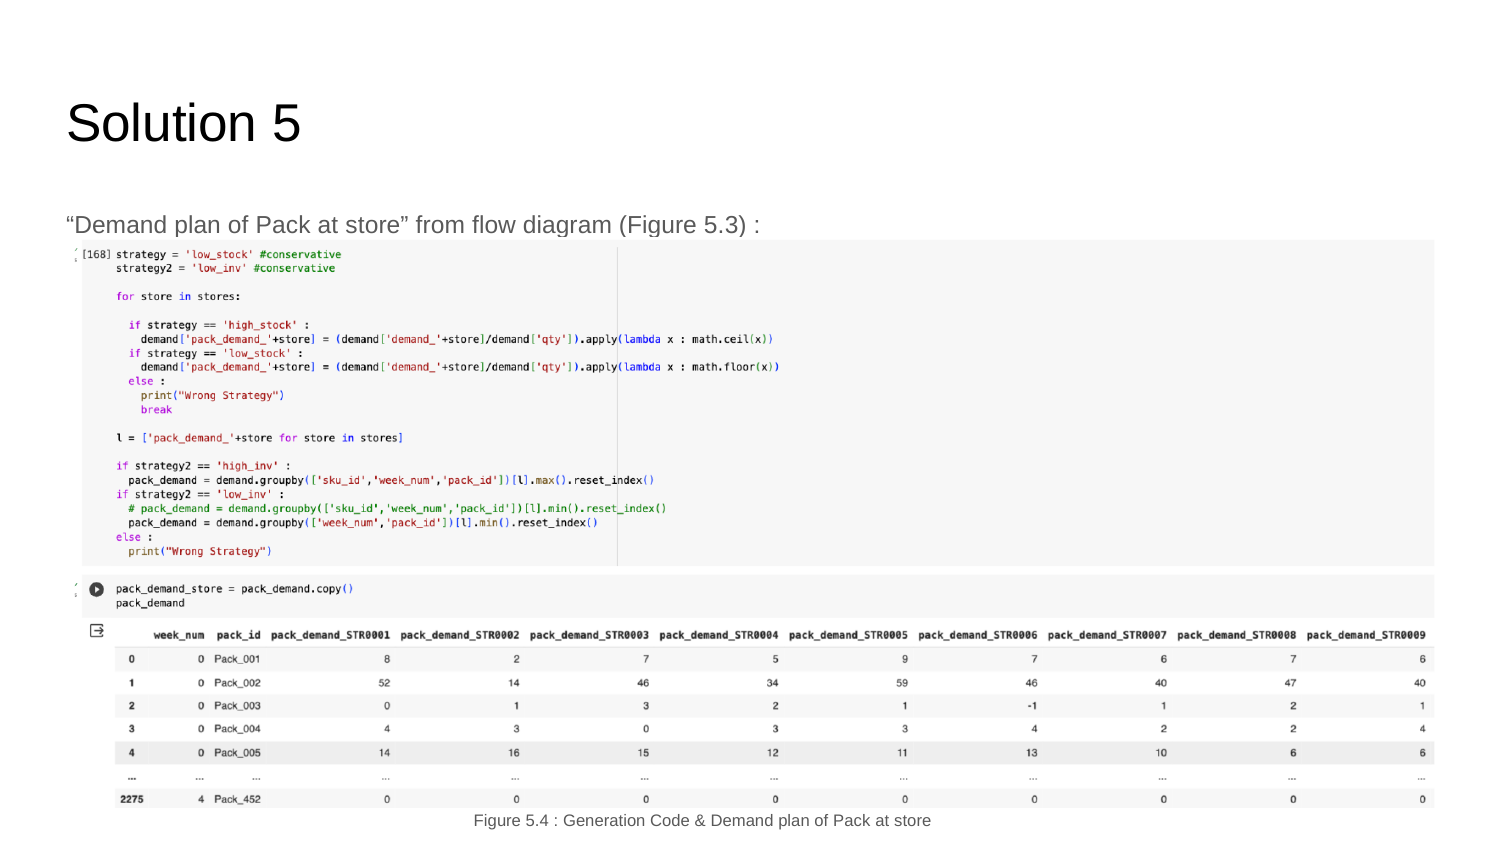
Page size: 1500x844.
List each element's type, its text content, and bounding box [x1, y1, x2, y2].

title Solution 5 [51, 72, 1449, 167]
picture [74, 237, 1435, 808]
list “Demand plan of Pack at store” from flow diagram (Figure 5.3) : [51, 189, 1449, 283]
text_box Figure 5.4 : Generation Code & Demand plan of Pack at store [320, 816, 1086, 835]
